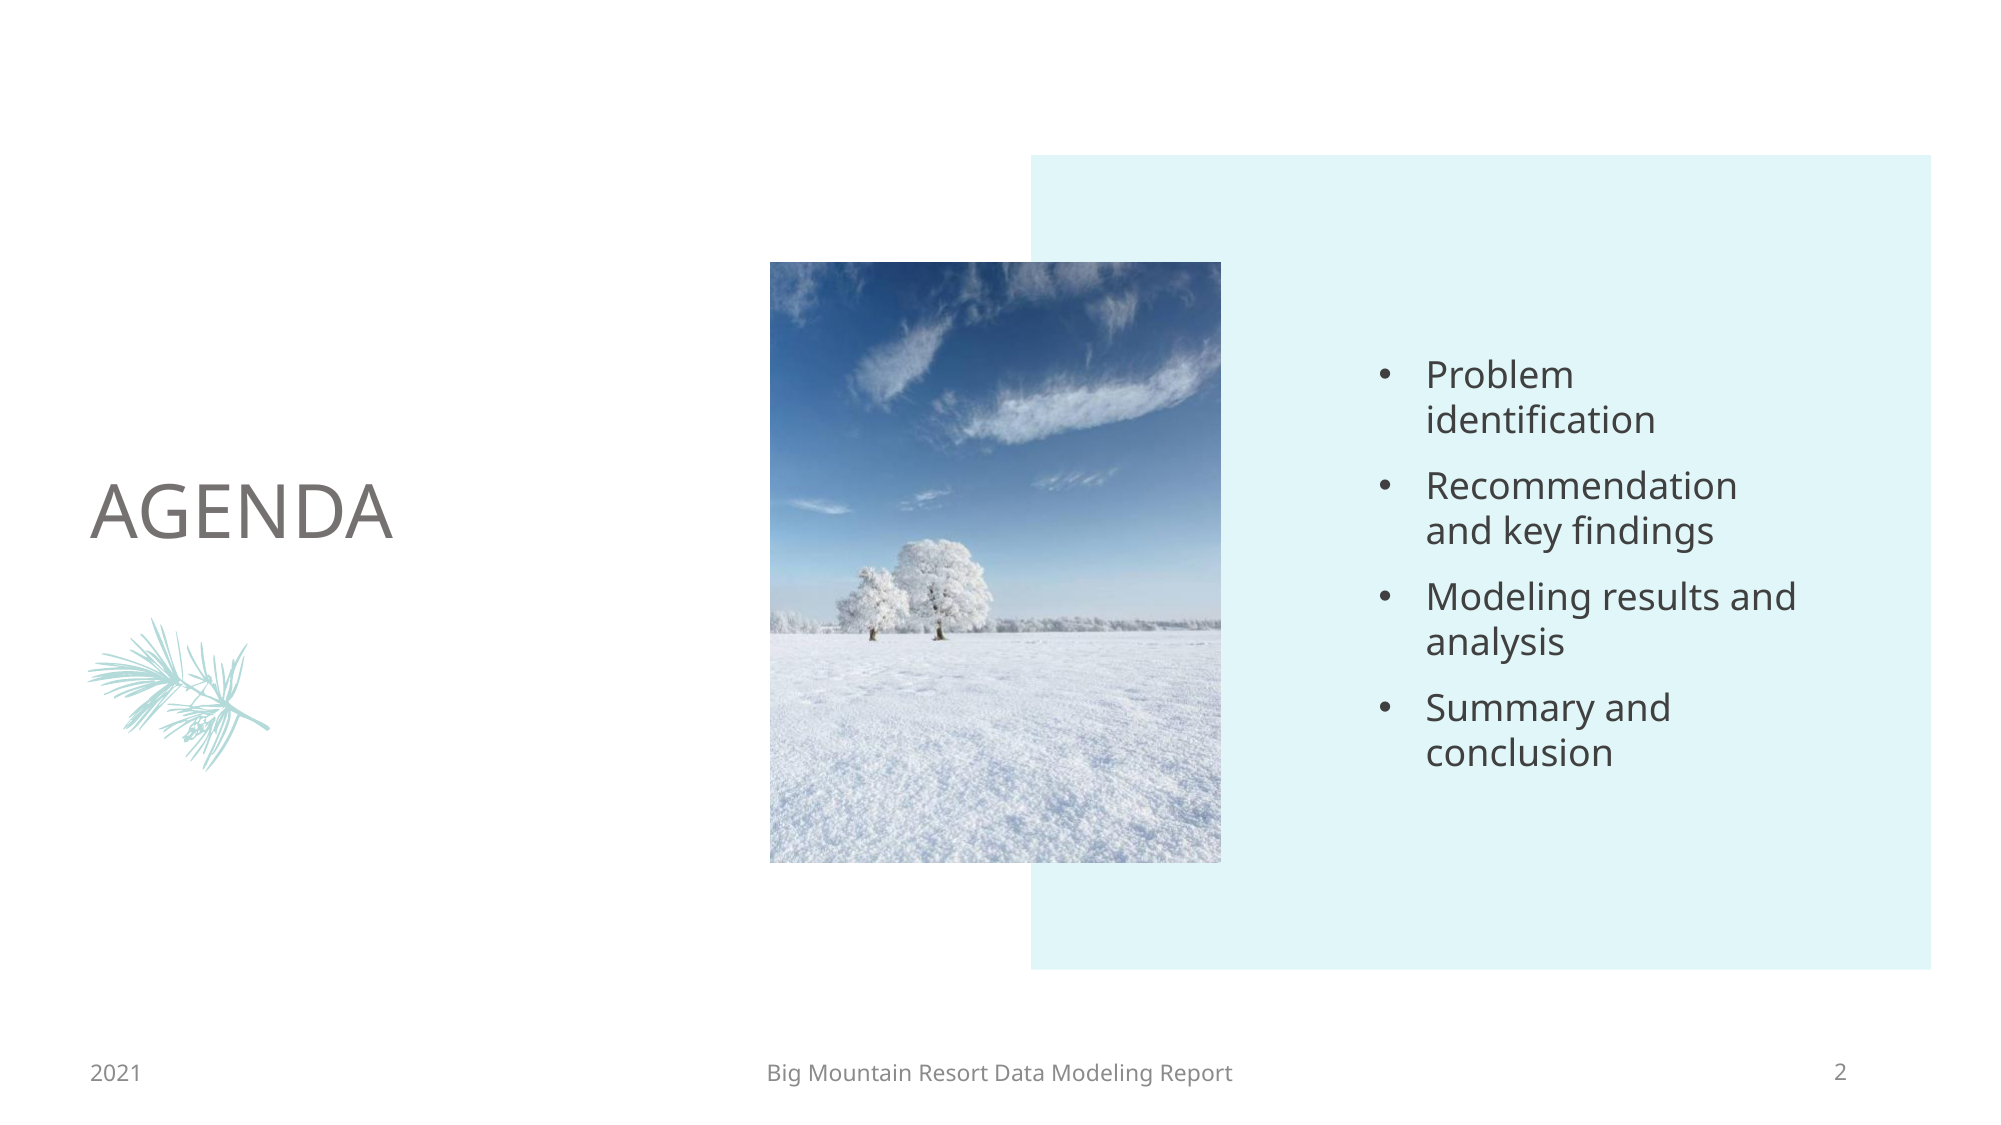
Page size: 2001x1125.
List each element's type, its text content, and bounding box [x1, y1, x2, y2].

list Problem identification Recommendation and key findings Modeling results and analysis Summary and conclusion [1363, 310, 1814, 815]
slide_number 2 [1412, 1042, 1863, 1103]
footer Big Mountain Resort Data Modeling Report [662, 1042, 1338, 1103]
slide_number 2021 [75, 1042, 525, 1103]
picture [770, 262, 1221, 863]
title AGENDA [75, 345, 707, 563]
